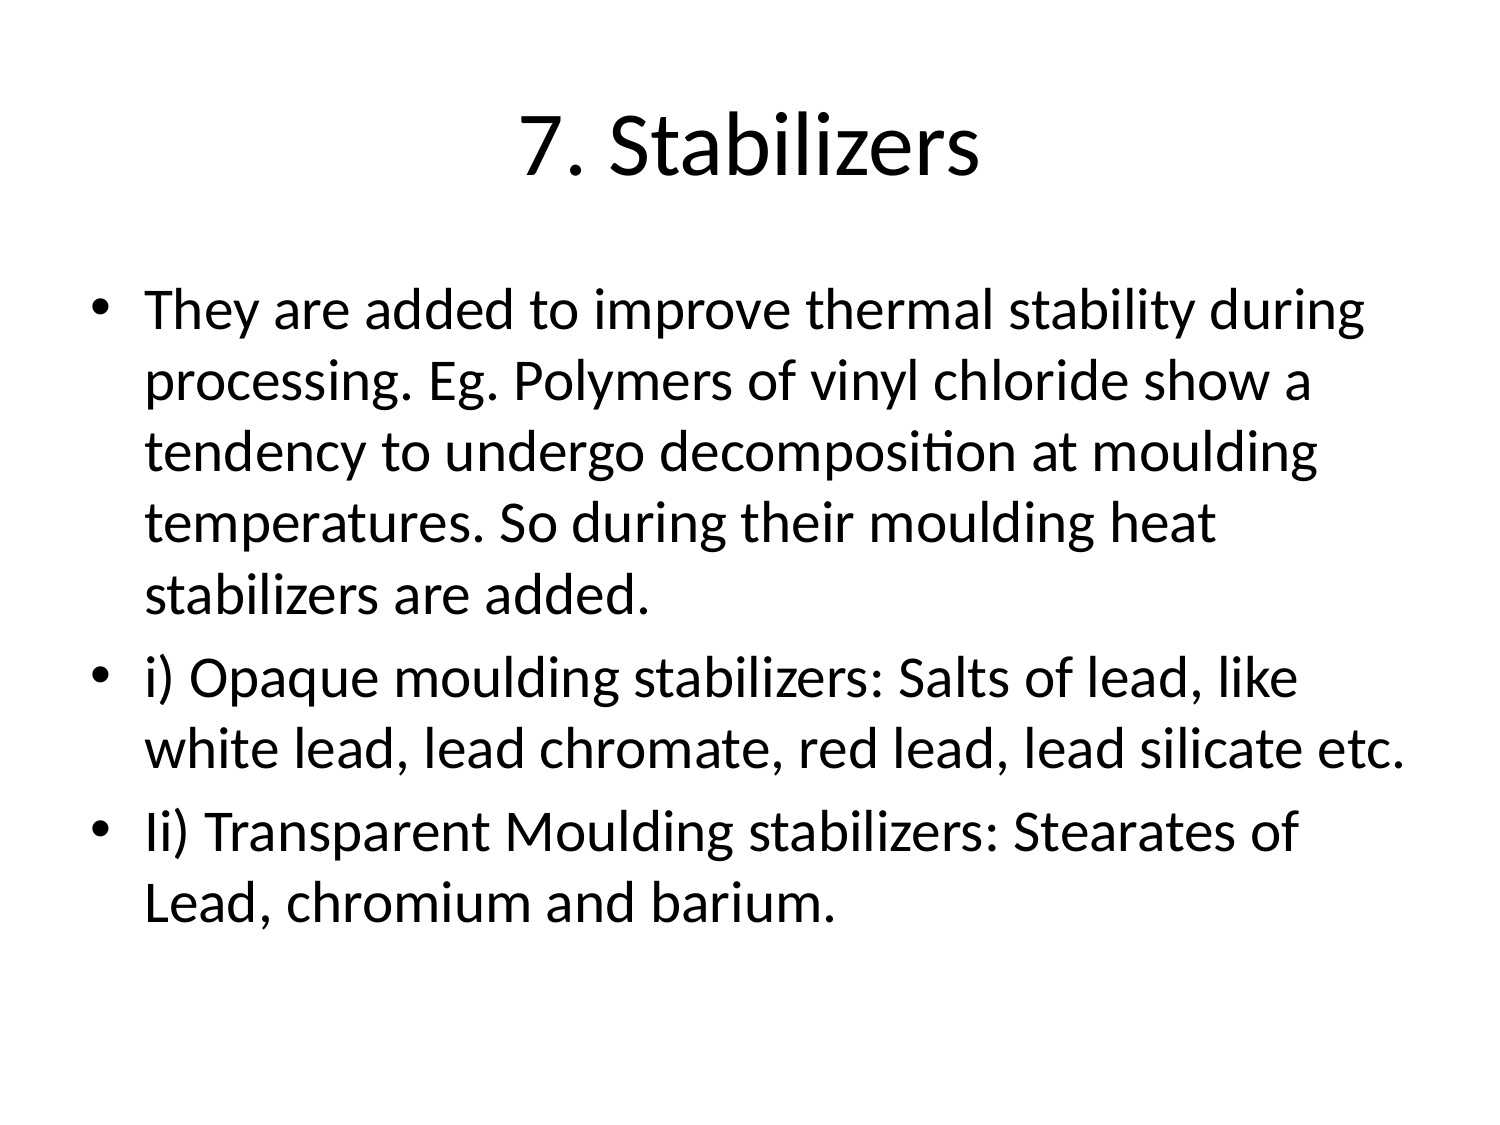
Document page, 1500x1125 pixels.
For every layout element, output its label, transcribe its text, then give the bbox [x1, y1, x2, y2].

title 7. Stabilizers [75, 45, 1425, 233]
list They are added to improve thermal stability during processing. Eg. Polymers of vinyl chloride show a tendency to undergo decomposition at moulding temperatures. So during their moulding heat stabilizers are added. i) Opaque moulding stabilizers: Salts of lead, like white lead, lead chromate, red lead, lead silicate etc. Ii) Transparent Moulding stabilizers: Stearates of Lead, chromium and barium. [75, 262, 1425, 1005]
